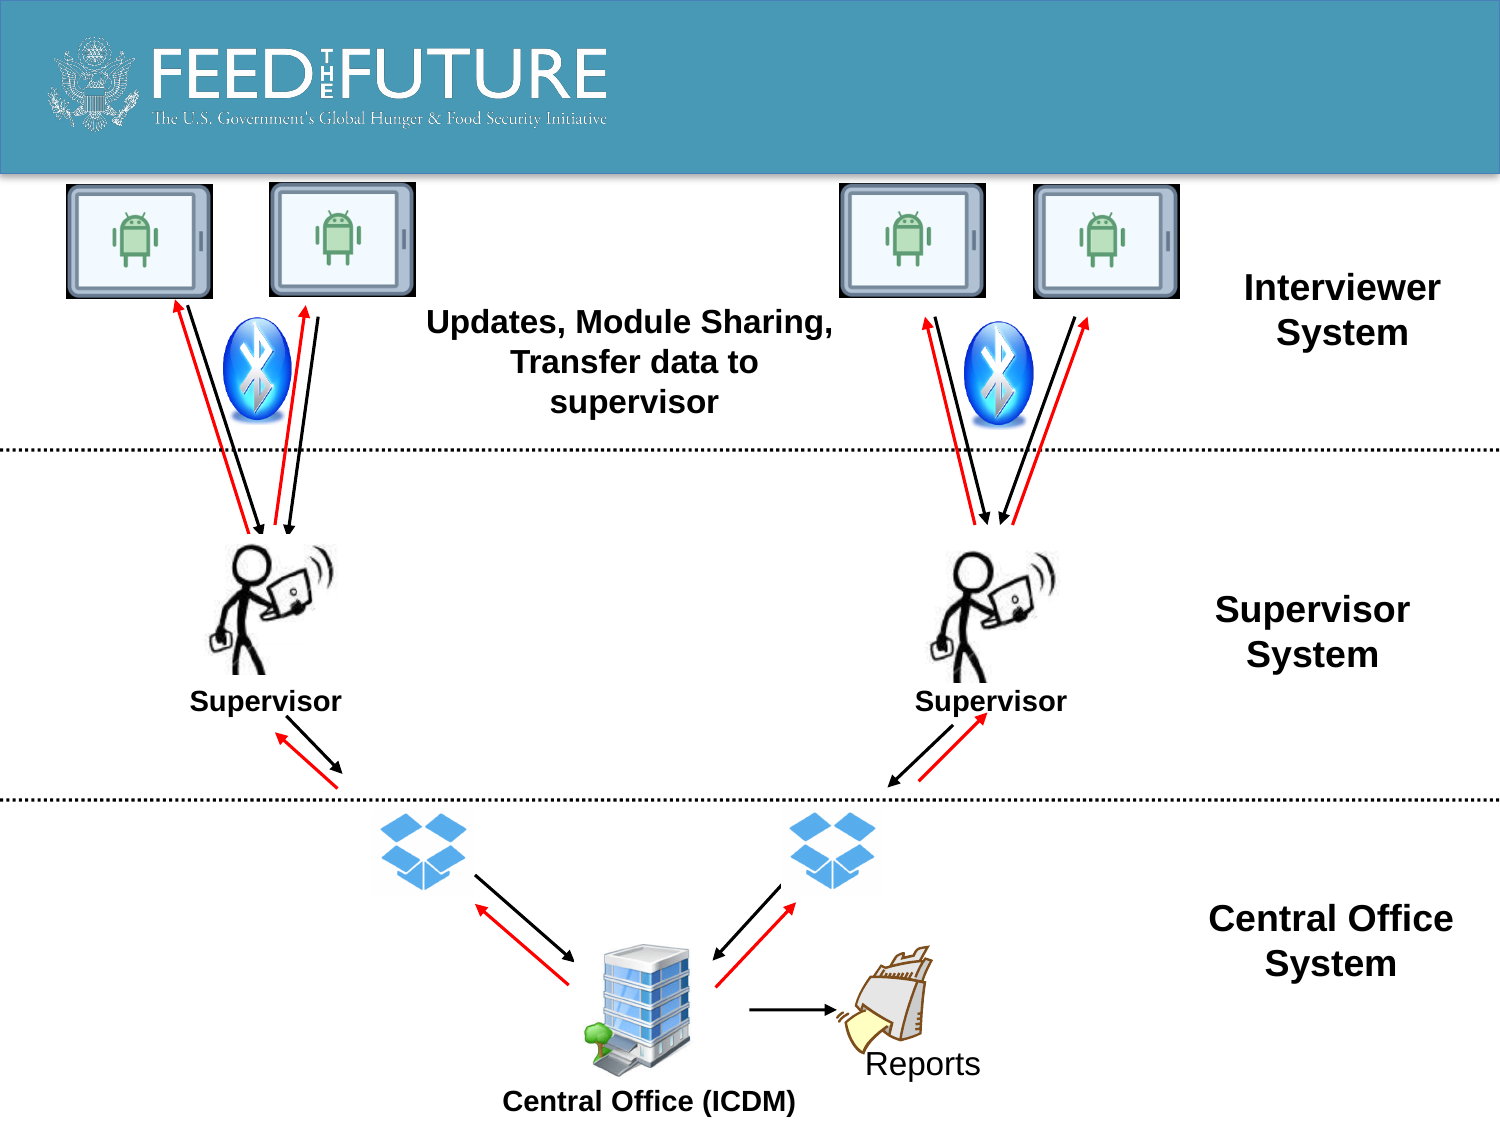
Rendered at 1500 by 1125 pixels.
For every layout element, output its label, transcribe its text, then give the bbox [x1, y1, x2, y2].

picture [912, 540, 1064, 683]
text_box [968, 451, 991, 526]
text_box Central Office (ICDM) [487, 1074, 825, 1125]
picture [65, 184, 213, 299]
picture [962, 320, 1036, 430]
text_box Updates, Module Sharing, Transfer data to supervisor [409, 292, 860, 428]
text_box Interviewer System [1211, 255, 1474, 361]
text_box [274, 732, 338, 789]
text_box [283, 451, 300, 532]
picture [268, 182, 416, 297]
text_box [479, 878, 569, 961]
picture [780, 807, 883, 896]
text_box Central Office System [1187, 886, 1475, 992]
text_box [887, 724, 954, 788]
text_box [228, 433, 265, 532]
text_box Supervisor [174, 674, 388, 725]
picture [835, 943, 936, 1057]
picture [1032, 184, 1180, 299]
picture [574, 938, 702, 1077]
text_box [1012, 316, 1090, 526]
text_box Reports [849, 1034, 1038, 1090]
picture [220, 316, 294, 426]
text_box [297, 305, 311, 355]
text_box [749, 1003, 830, 1017]
text_box Supervisor [899, 674, 1113, 725]
text_box [998, 437, 1032, 526]
picture [372, 808, 475, 898]
text_box Supervisor System [1181, 577, 1444, 682]
text_box [712, 892, 775, 961]
text_box [921, 316, 976, 526]
text_box [715, 904, 796, 988]
text_box [474, 903, 569, 986]
picture [191, 533, 343, 676]
text_box [172, 307, 223, 450]
picture [839, 183, 986, 298]
text_box [286, 715, 343, 774]
